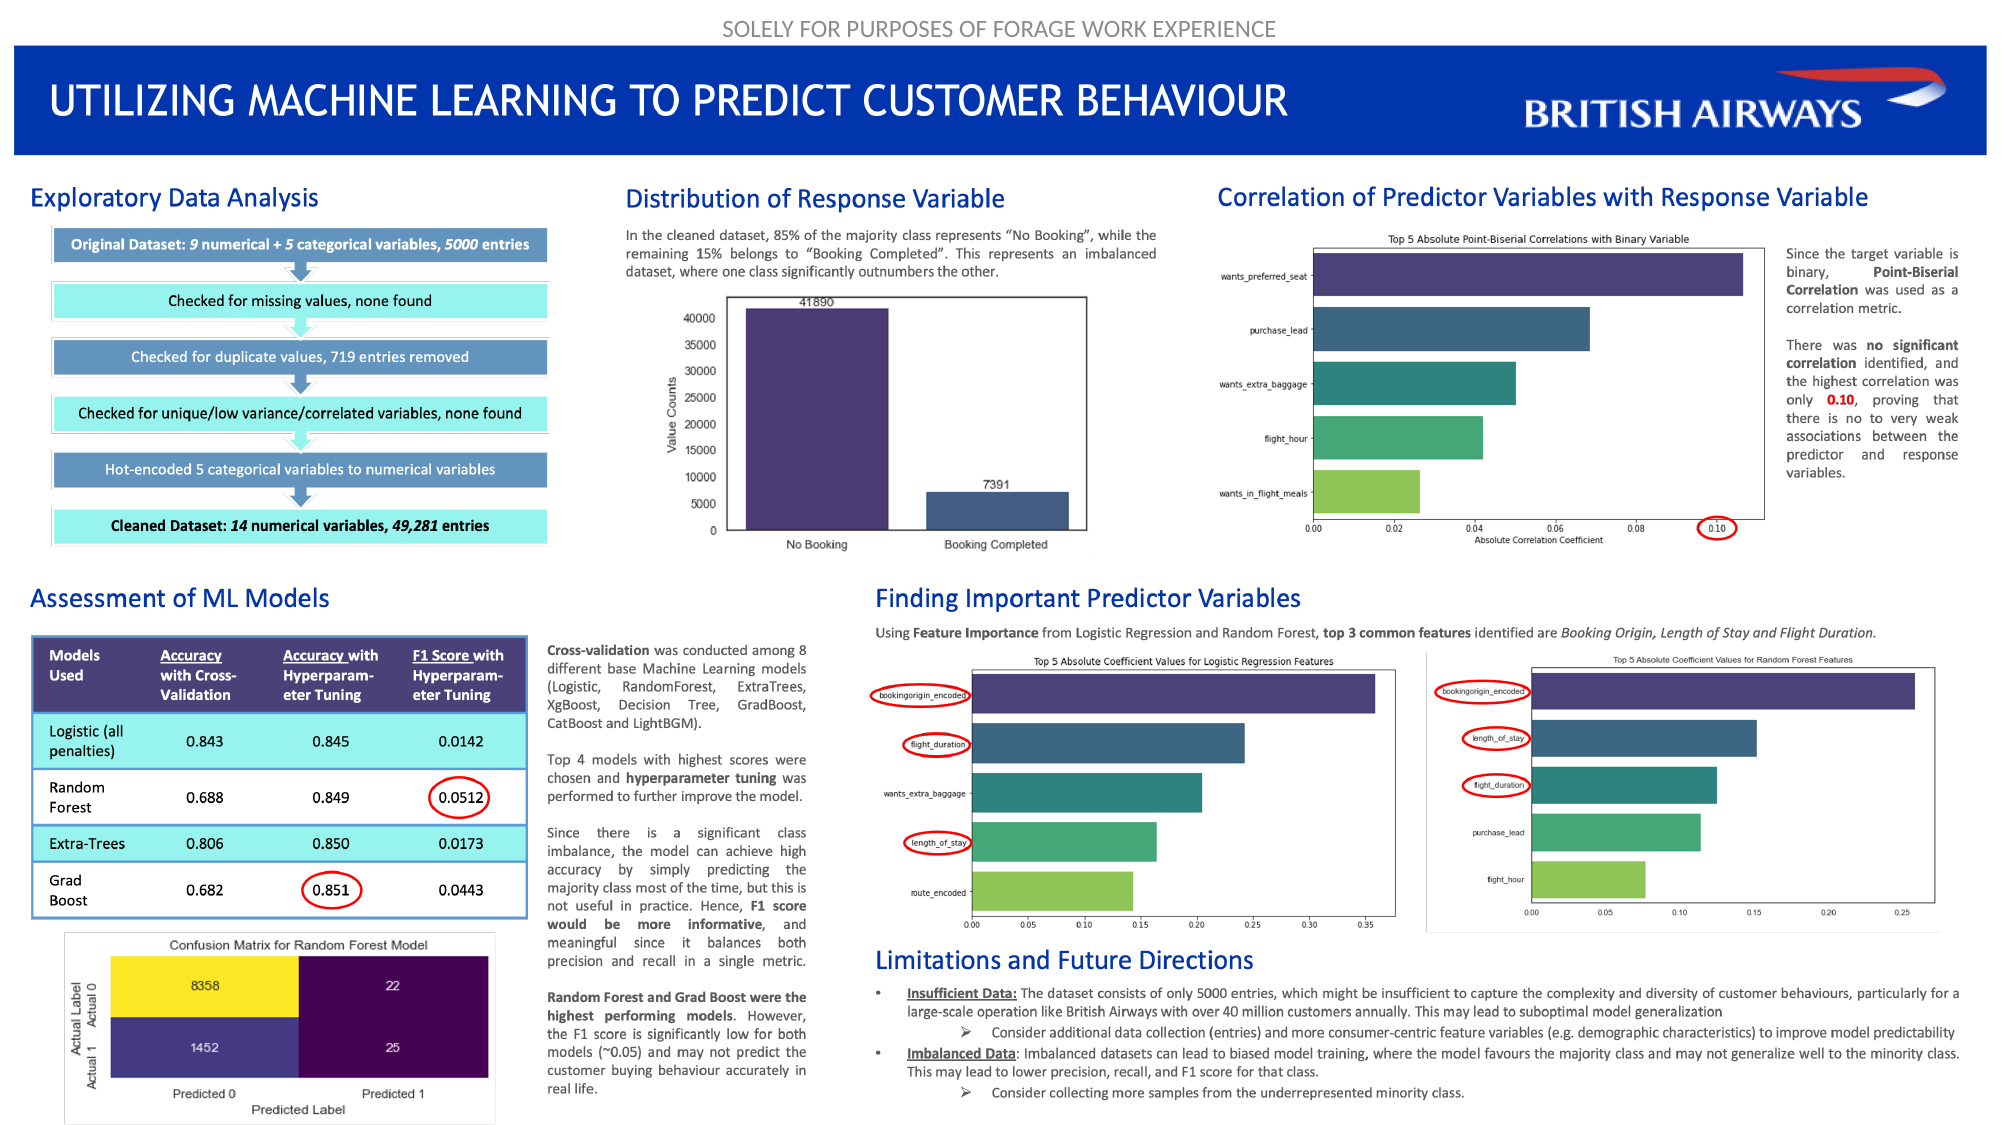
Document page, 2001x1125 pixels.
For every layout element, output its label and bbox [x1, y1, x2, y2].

list [12, 43, 1988, 1125]
